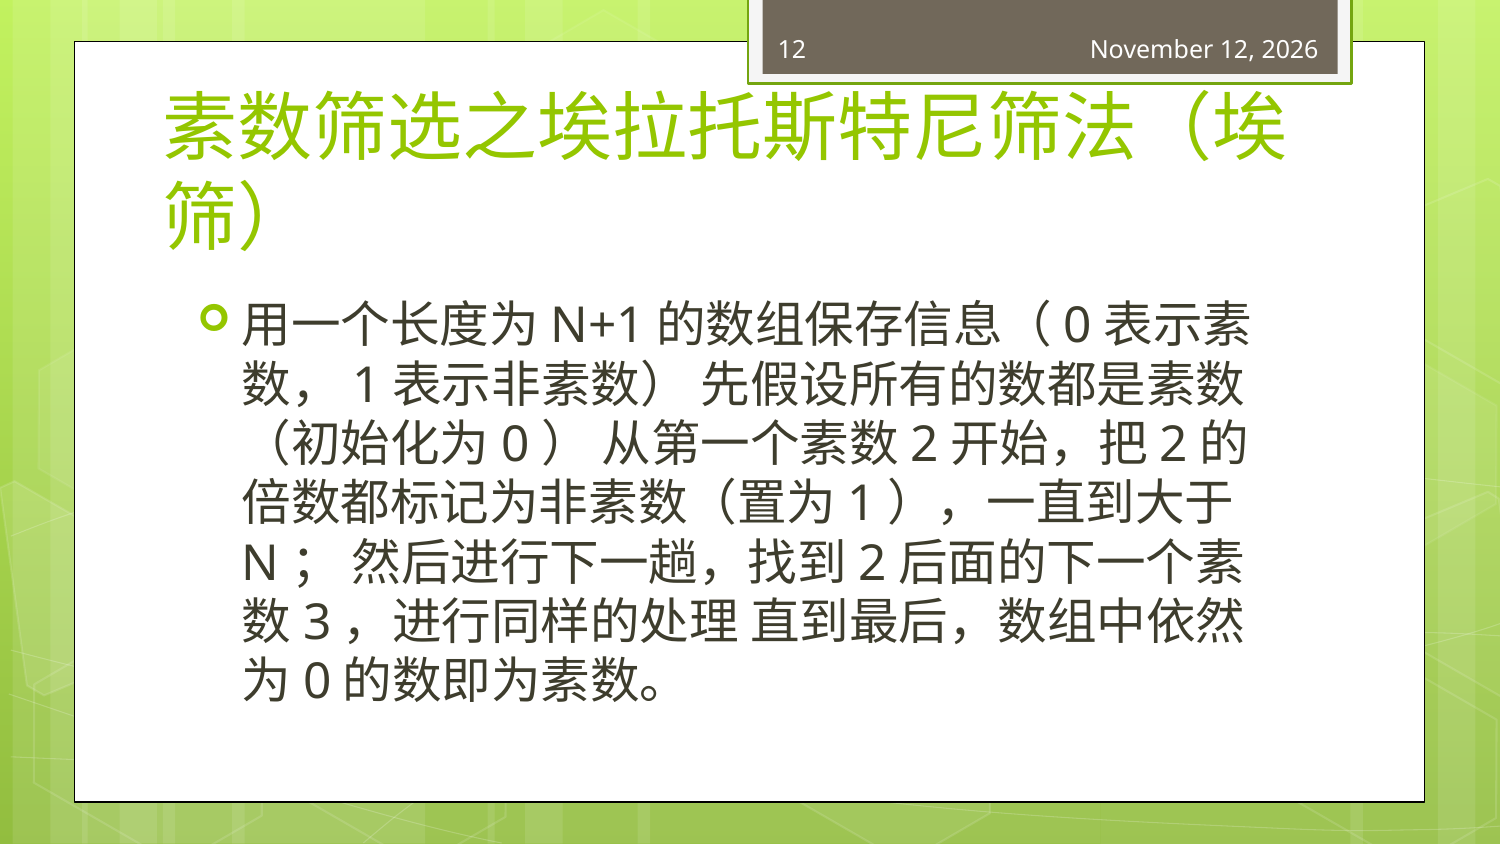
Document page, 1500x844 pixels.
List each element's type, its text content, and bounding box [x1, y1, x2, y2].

slide_number 12 [762, 27, 982, 73]
list 用一个长度为N+1的数组保存信息（0表示素数，1表示非素数） 先假设所有的数都是素数（初始化为0） 从第一个素数2开始，把2的倍数都标记为非素数（置为1），一直到大于N； 然后进行下一趟，找到2后面的下一个素数3，进行同样的处理 直到最后，数组中依然为0的数即为素数。 [171, 285, 1283, 718]
title 素数筛选之埃拉托斯特尼筛法（埃筛） [147, 71, 1324, 267]
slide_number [983, 27, 1334, 73]
